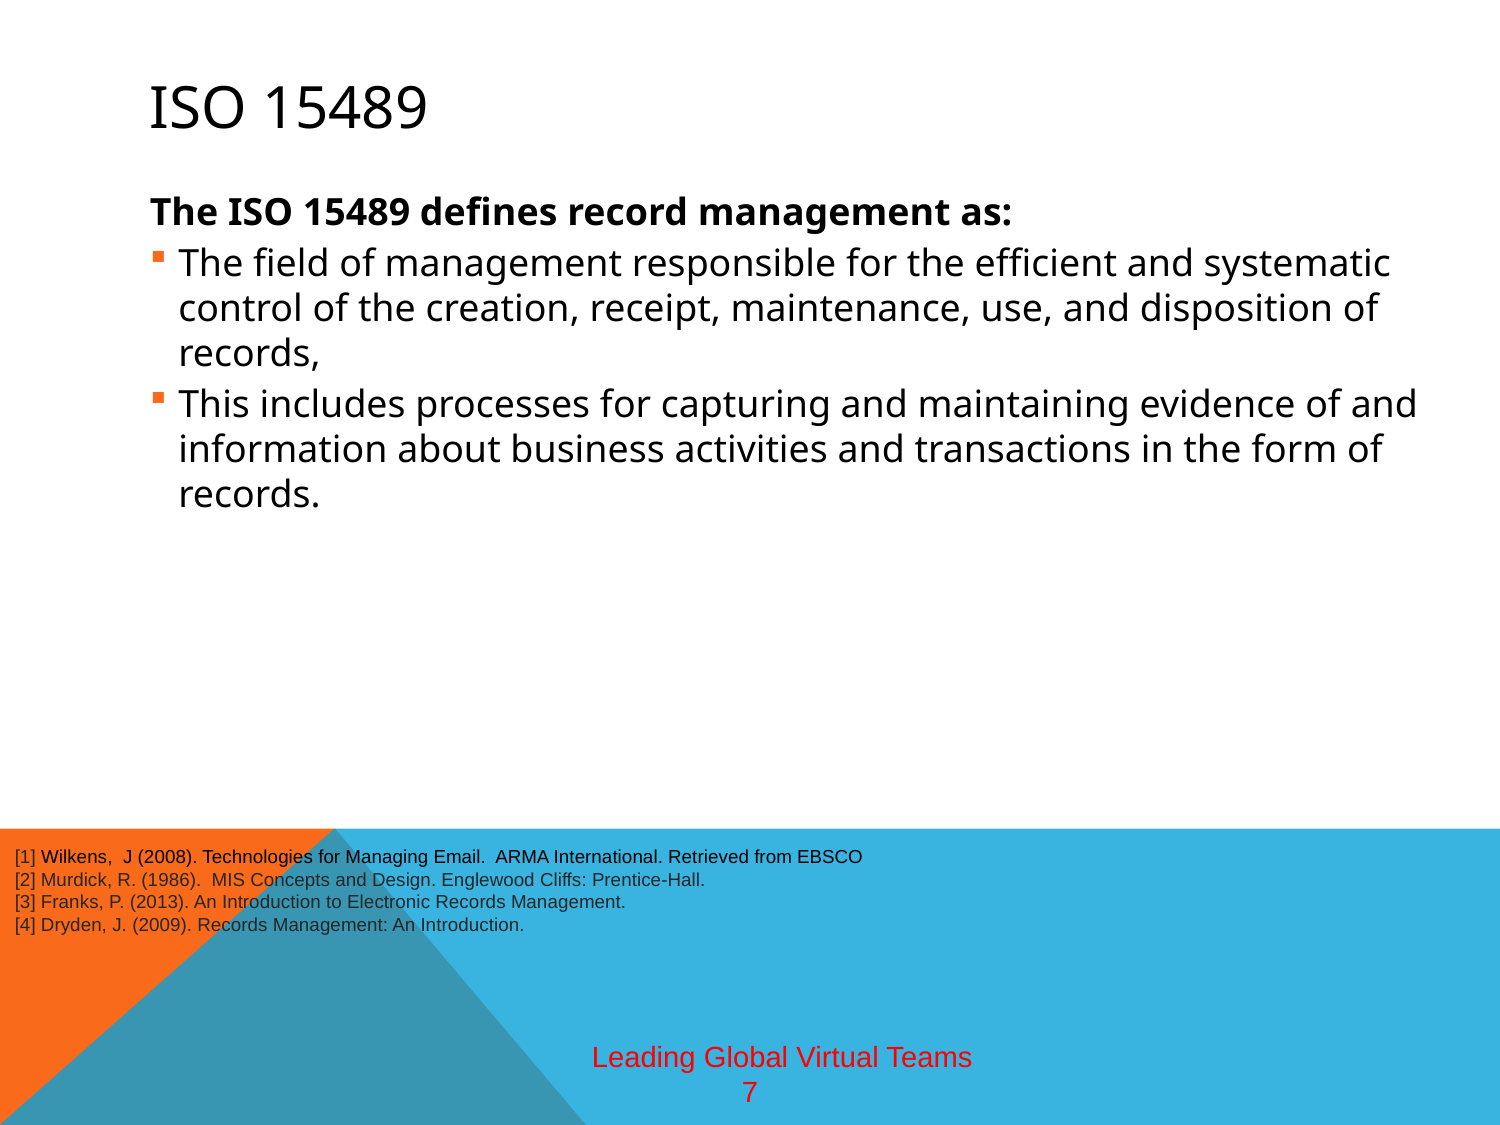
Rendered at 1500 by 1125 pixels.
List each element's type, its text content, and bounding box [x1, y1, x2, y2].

text_box [1] Wilkens, J (2008). Technologies for Managing Email. ARMA International. Retrieved from EBSCO [2] Murdick, R. (1986). MIS Concepts and Design. Englewood Cliffs: Prentice-Hall. [3] Franks, P. (2013). An Introduction to Electronic Records Management. [4] Dryden, J. (2009). Records Management: An Introduction. [0, 837, 1425, 943]
title ISO 15489 [134, 59, 1369, 150]
list The ISO 15489 defines record management as: The field of management responsible for the efficient and systematic control of the creation, receipt, maintenance, use, and disposition of records, This includes processes for capturing and maintaining evidence of and information about business activities and transactions in the form of records. [134, 180, 1488, 825]
